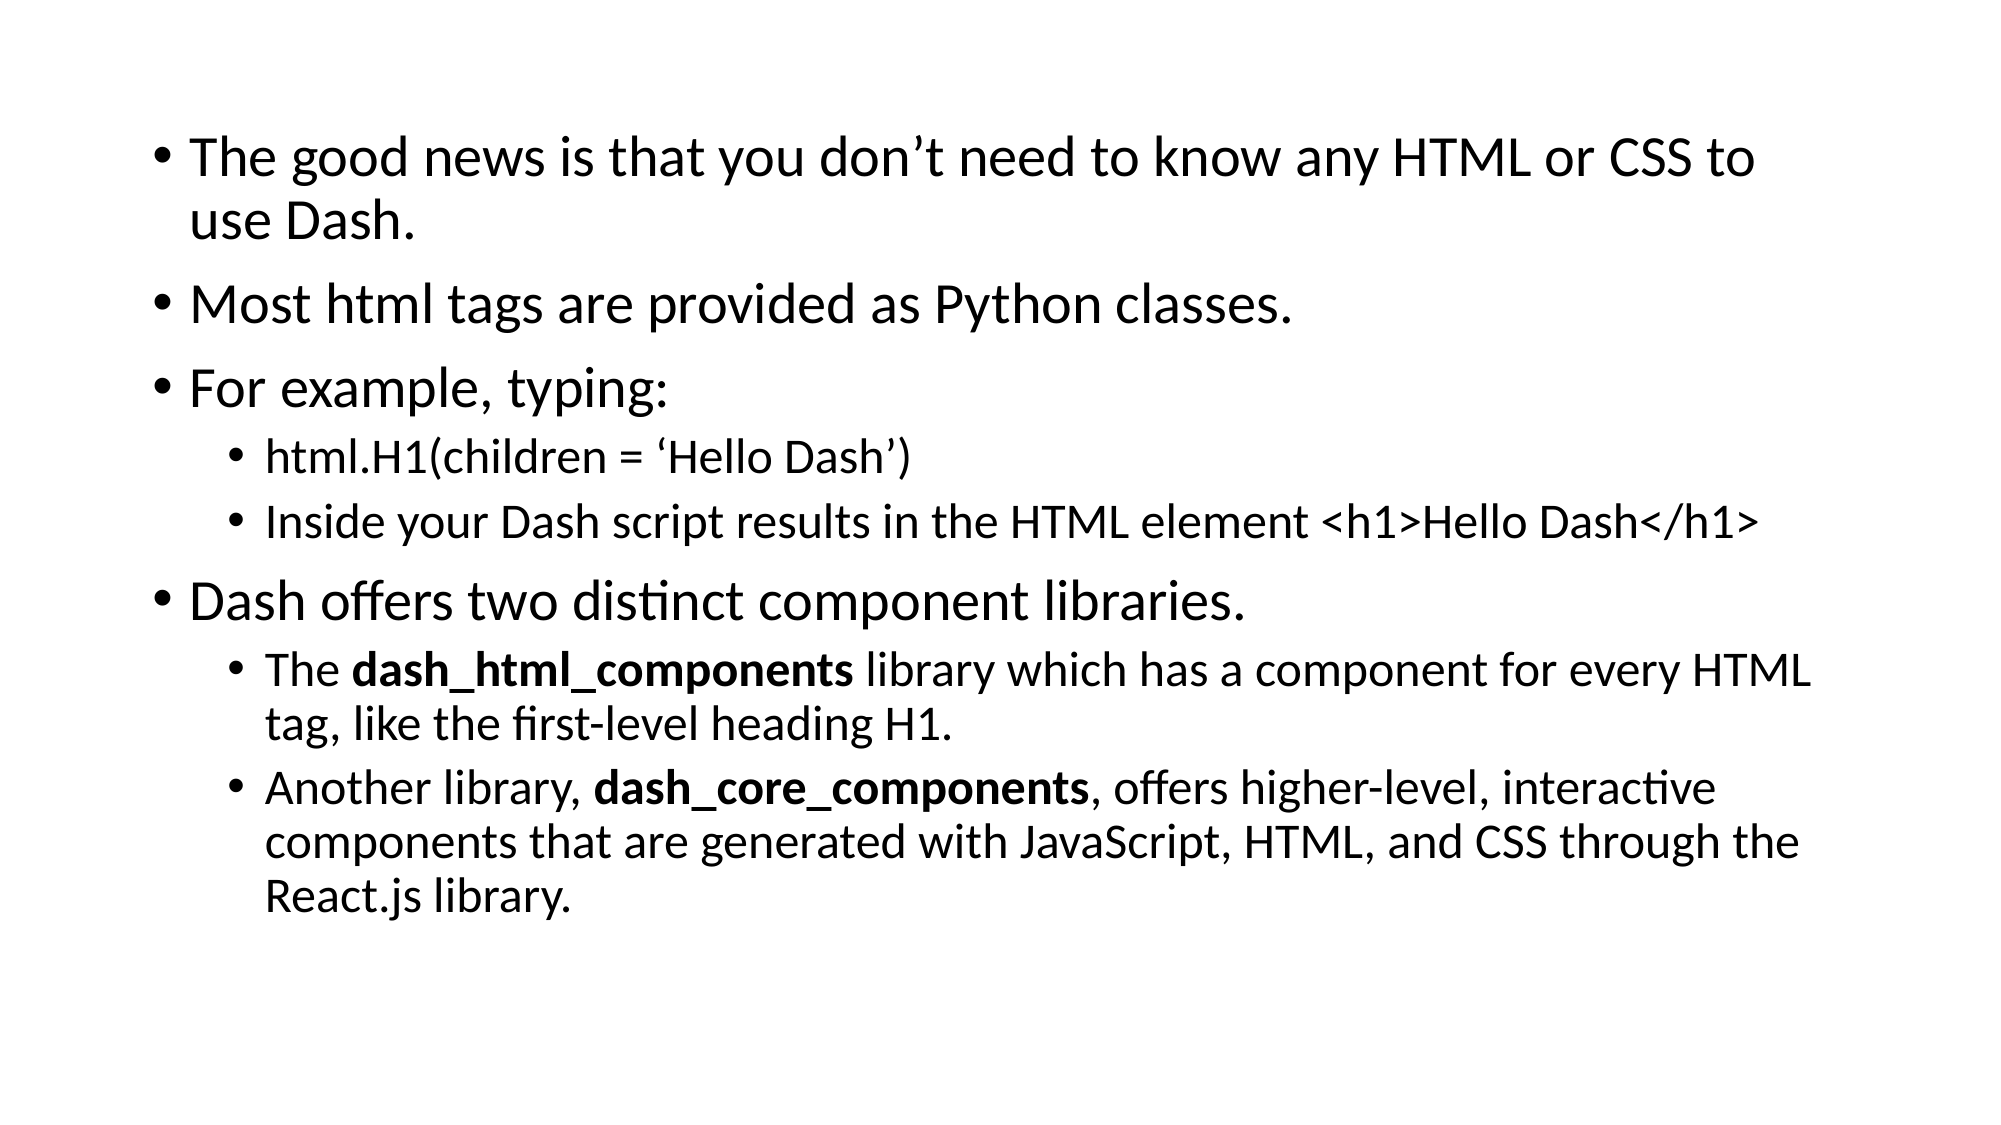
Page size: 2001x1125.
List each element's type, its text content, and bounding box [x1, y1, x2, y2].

list The good news is that you don’t need to know any HTML or CSS to use Dash. Most html tags are provided as Python classes. For example, typing: html.H1(children = ‘Hello Dash’) Inside your Dash script results in the HTML element <h1>Hello Dash</h1> Dash offers two distinct component libraries. The dash_html_components library which has a component for every HTML tag, like the first-level heading H1. Another library, dash_core_components, offers higher-level, interactive components that are generated with JavaScript, HTML, and CSS through the React.js library. [137, 119, 1863, 1014]
